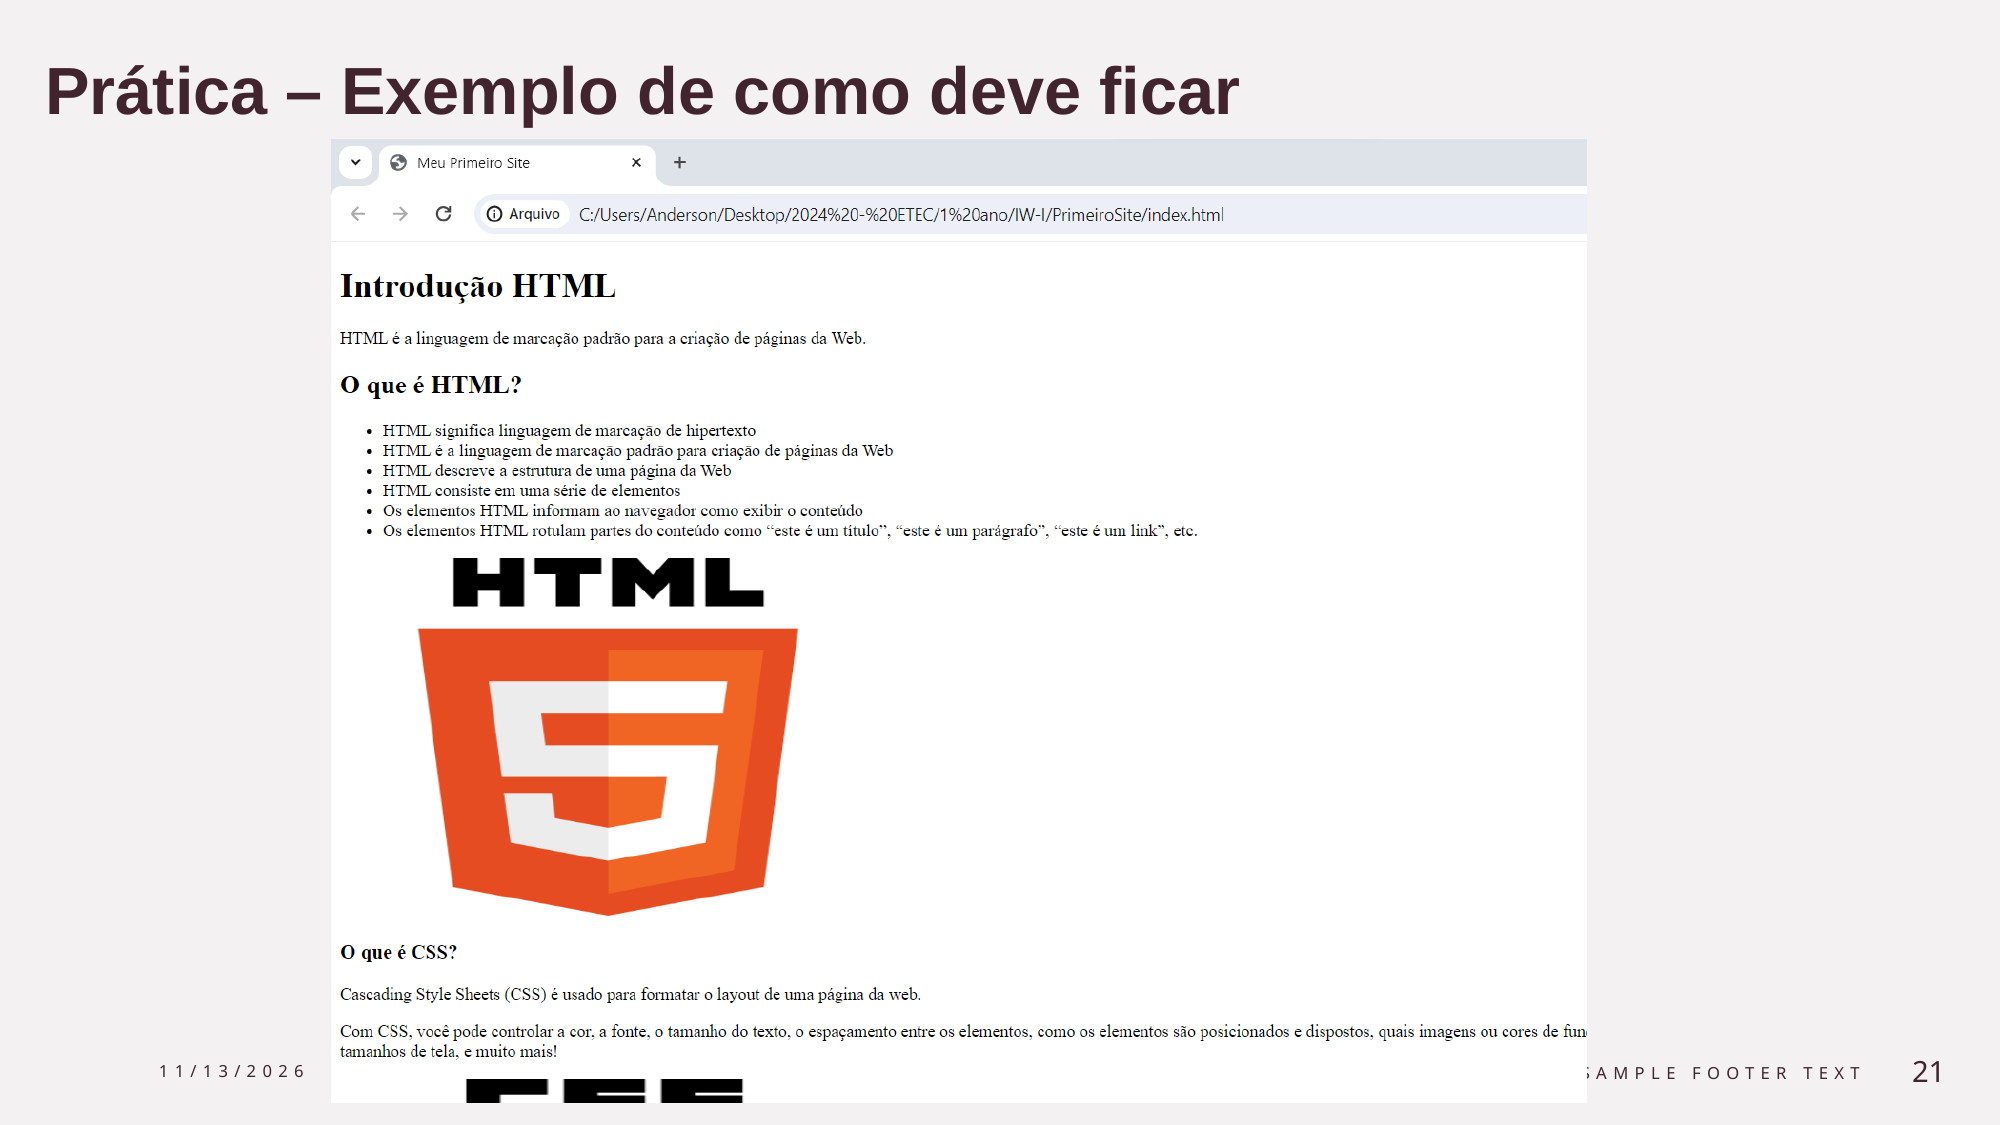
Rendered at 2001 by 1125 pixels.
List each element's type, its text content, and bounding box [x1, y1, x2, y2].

title Prática – Exemplo de como deve ficar [30, 36, 1745, 136]
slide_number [143, 1042, 331, 1103]
picture [331, 139, 1588, 1104]
slide_number 21 [1875, 1042, 1961, 1103]
footer Sample Footer Text [1588, 1042, 1875, 1103]
